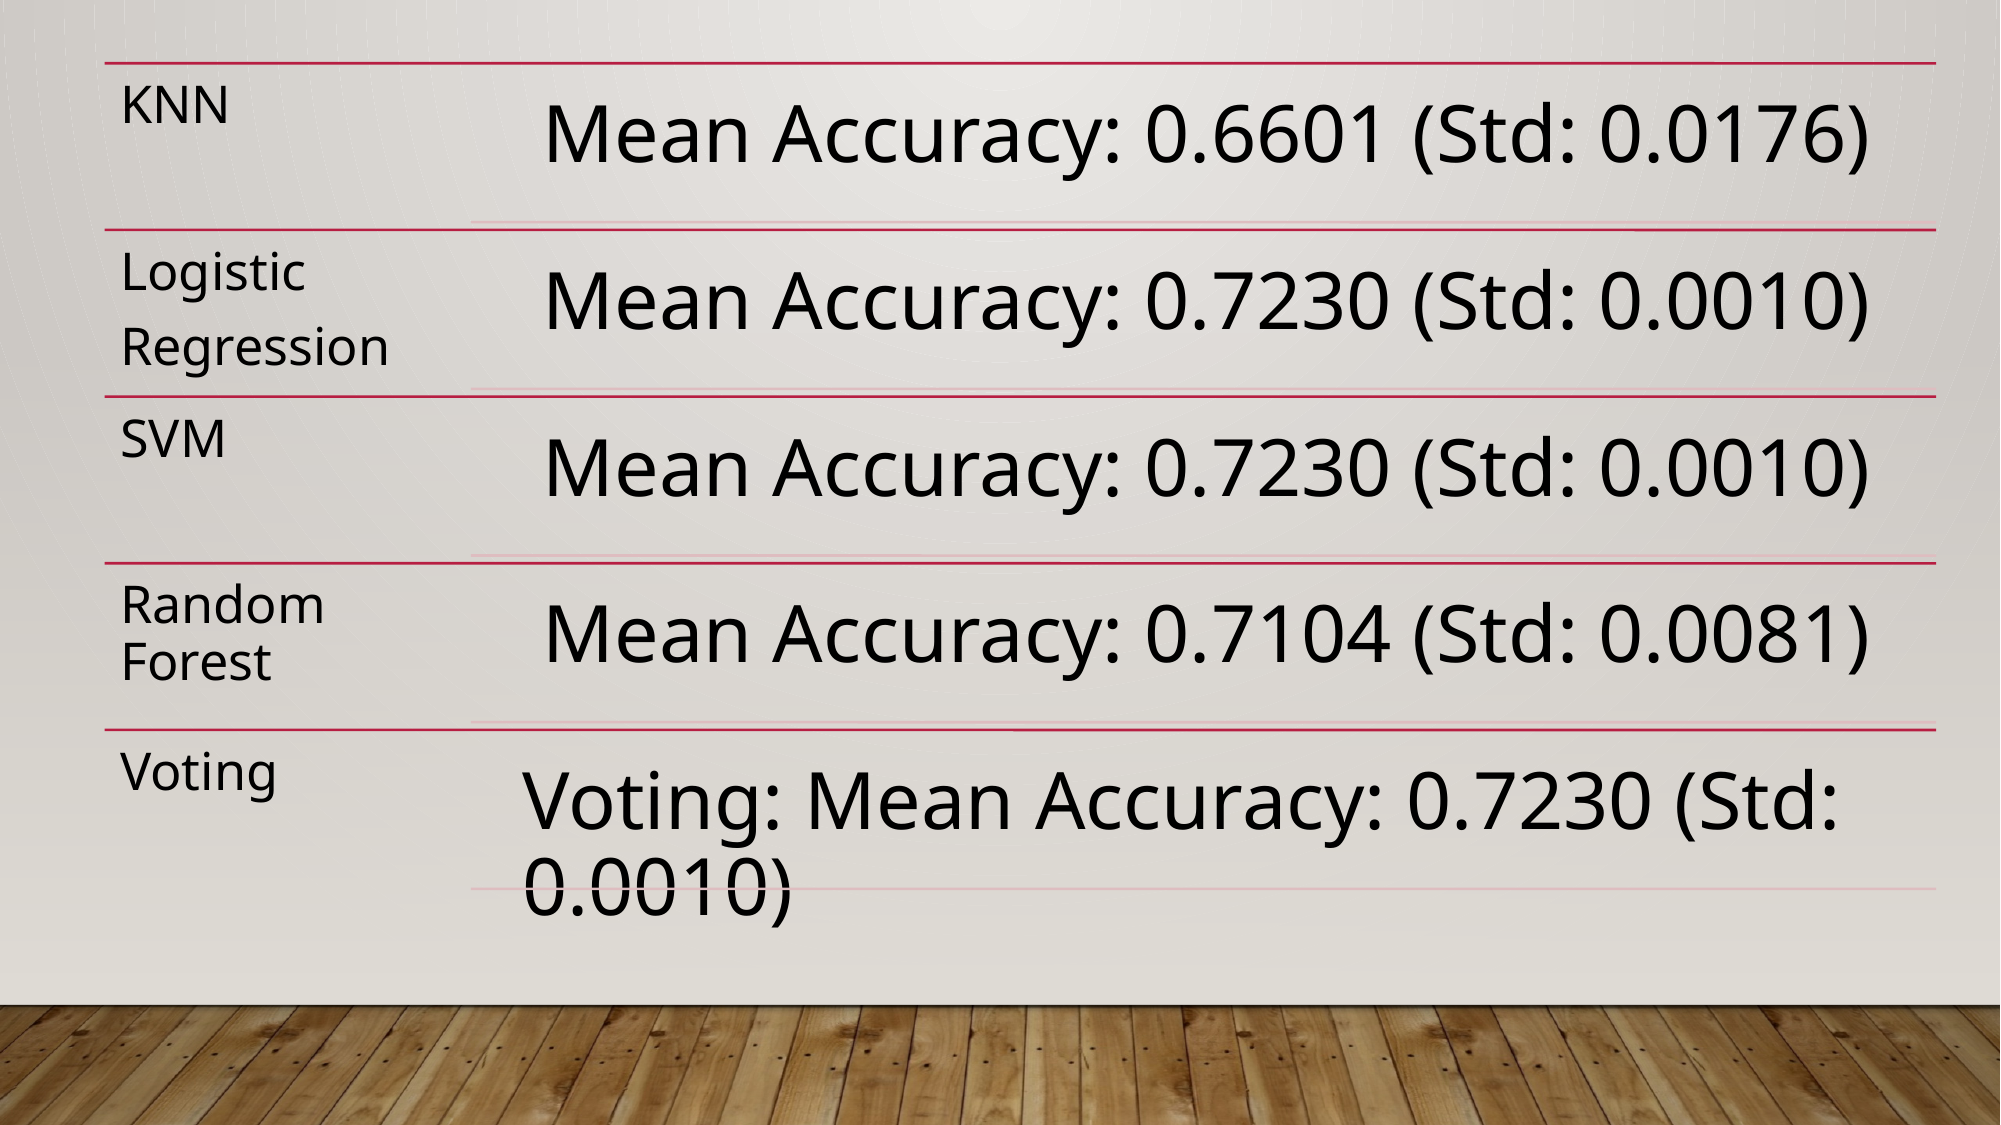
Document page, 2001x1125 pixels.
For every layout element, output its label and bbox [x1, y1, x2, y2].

text_box [104, 62, 1937, 897]
picture [0, 1005, 2000, 1125]
